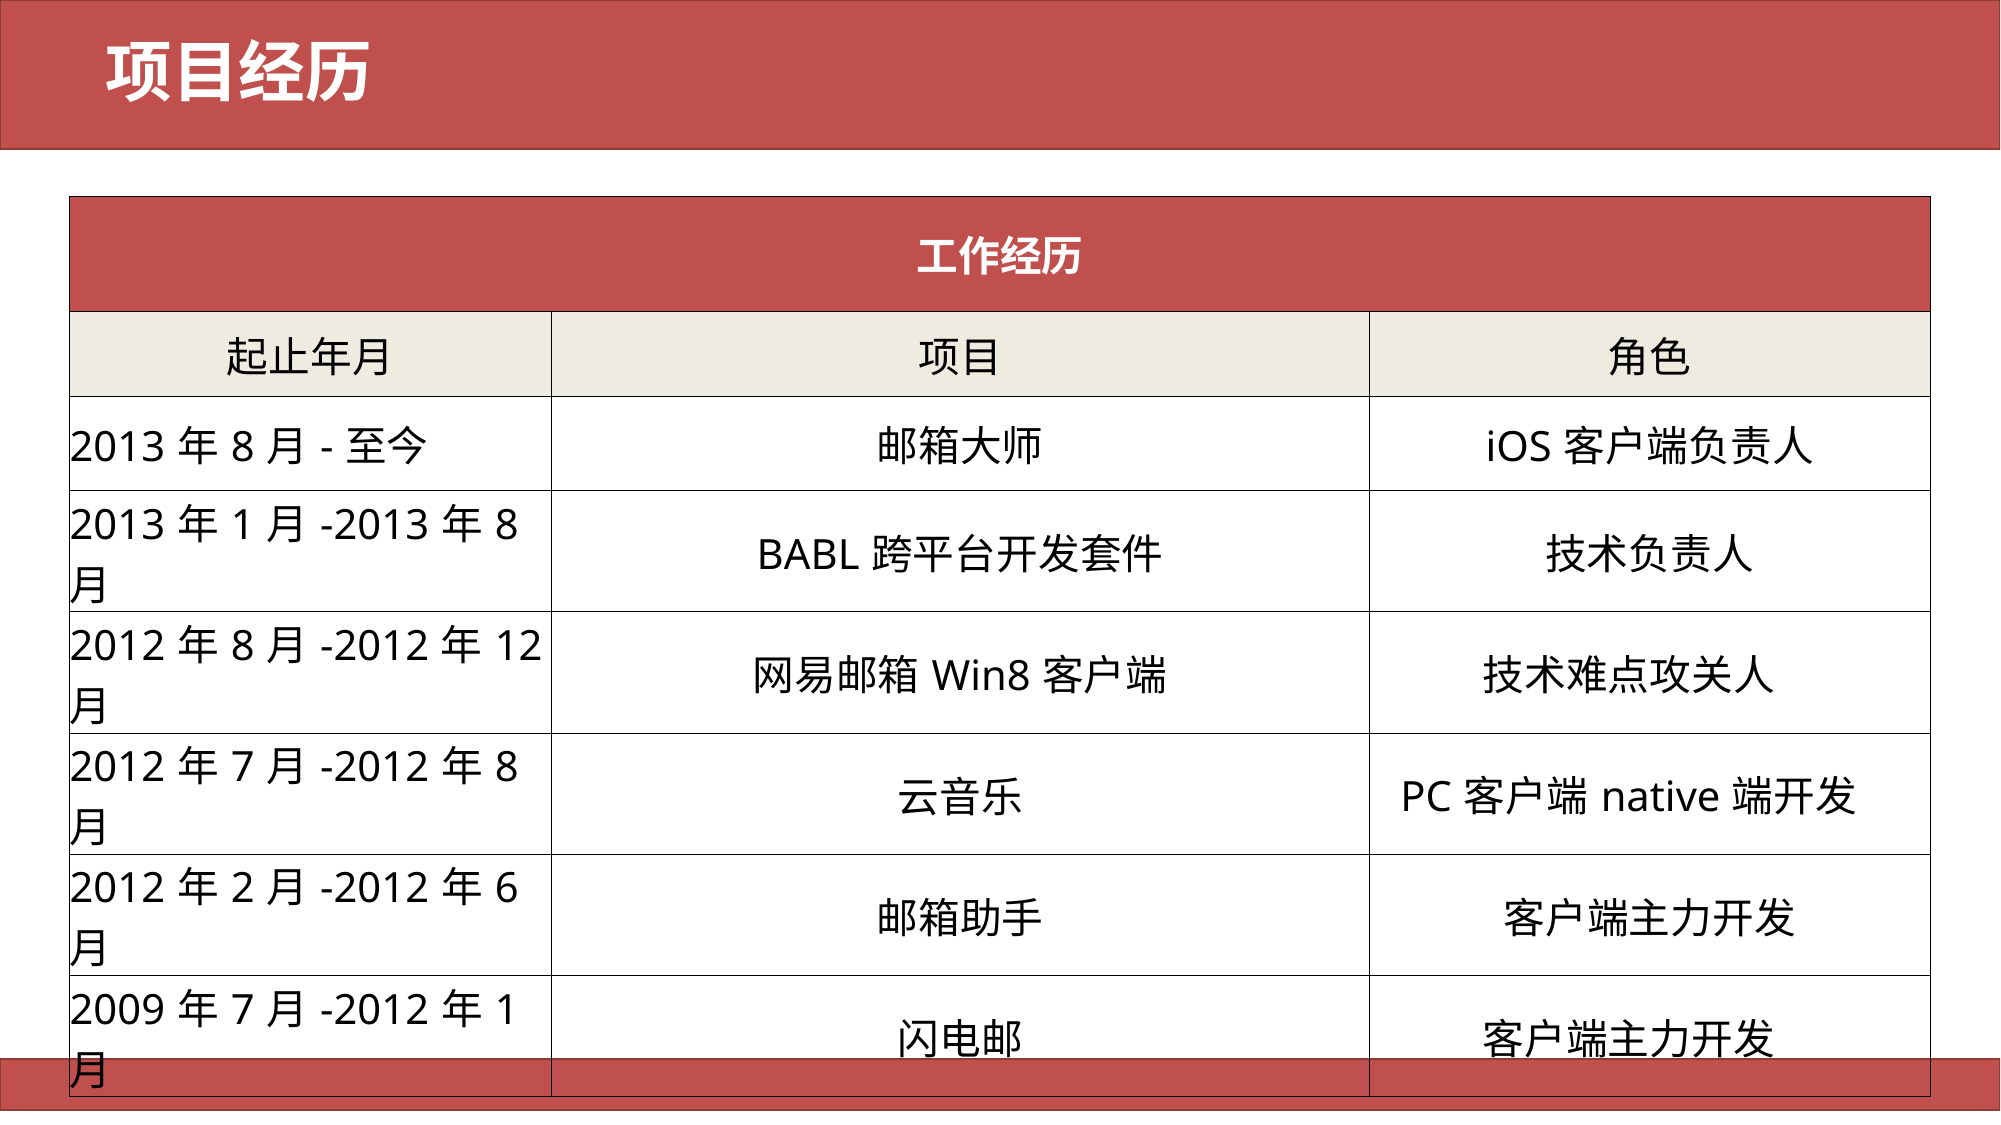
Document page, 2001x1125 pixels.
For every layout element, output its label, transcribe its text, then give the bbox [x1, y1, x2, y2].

table_header 工作经历 [70, 197, 1930, 311]
table_cell PC客户端native端开发 [1370, 734, 1930, 854]
table_cell 项目 [552, 312, 1369, 396]
table_cell 网易邮箱Win8客户端 [552, 612, 1369, 733]
table_cell iOS客户端负责人 [1370, 397, 1930, 490]
table_cell 2009年7月-2012年1月 [70, 976, 551, 1096]
table_cell 邮箱大师 [552, 397, 1369, 490]
table_cell 技术难点攻关人 [1370, 612, 1930, 733]
table_cell 角色 [1370, 312, 1930, 396]
table_cell 云音乐 [552, 734, 1369, 854]
table_cell BABL跨平台开发套件 [552, 491, 1369, 611]
table_cell 2012年7月-2012年8月 [70, 734, 551, 854]
table_cell 2012年2月-2012年6月 [70, 855, 551, 975]
title 项目经历 [90, 29, 1816, 120]
table_cell 2013年1月-2013年8月 [70, 491, 551, 611]
table_cell 客户端主力开发 [1370, 976, 1930, 1096]
table_cell 2013年8月-至今 [70, 397, 551, 490]
table_cell 闪电邮 [552, 976, 1369, 1096]
table_cell 技术负责人 [1370, 491, 1930, 611]
table_cell 2012年8月-2012年12月 [70, 612, 551, 733]
table_cell 起止年月 [70, 312, 551, 396]
table_cell 客户端主力开发 [1370, 855, 1930, 975]
table_cell 邮箱助手 [552, 855, 1369, 975]
